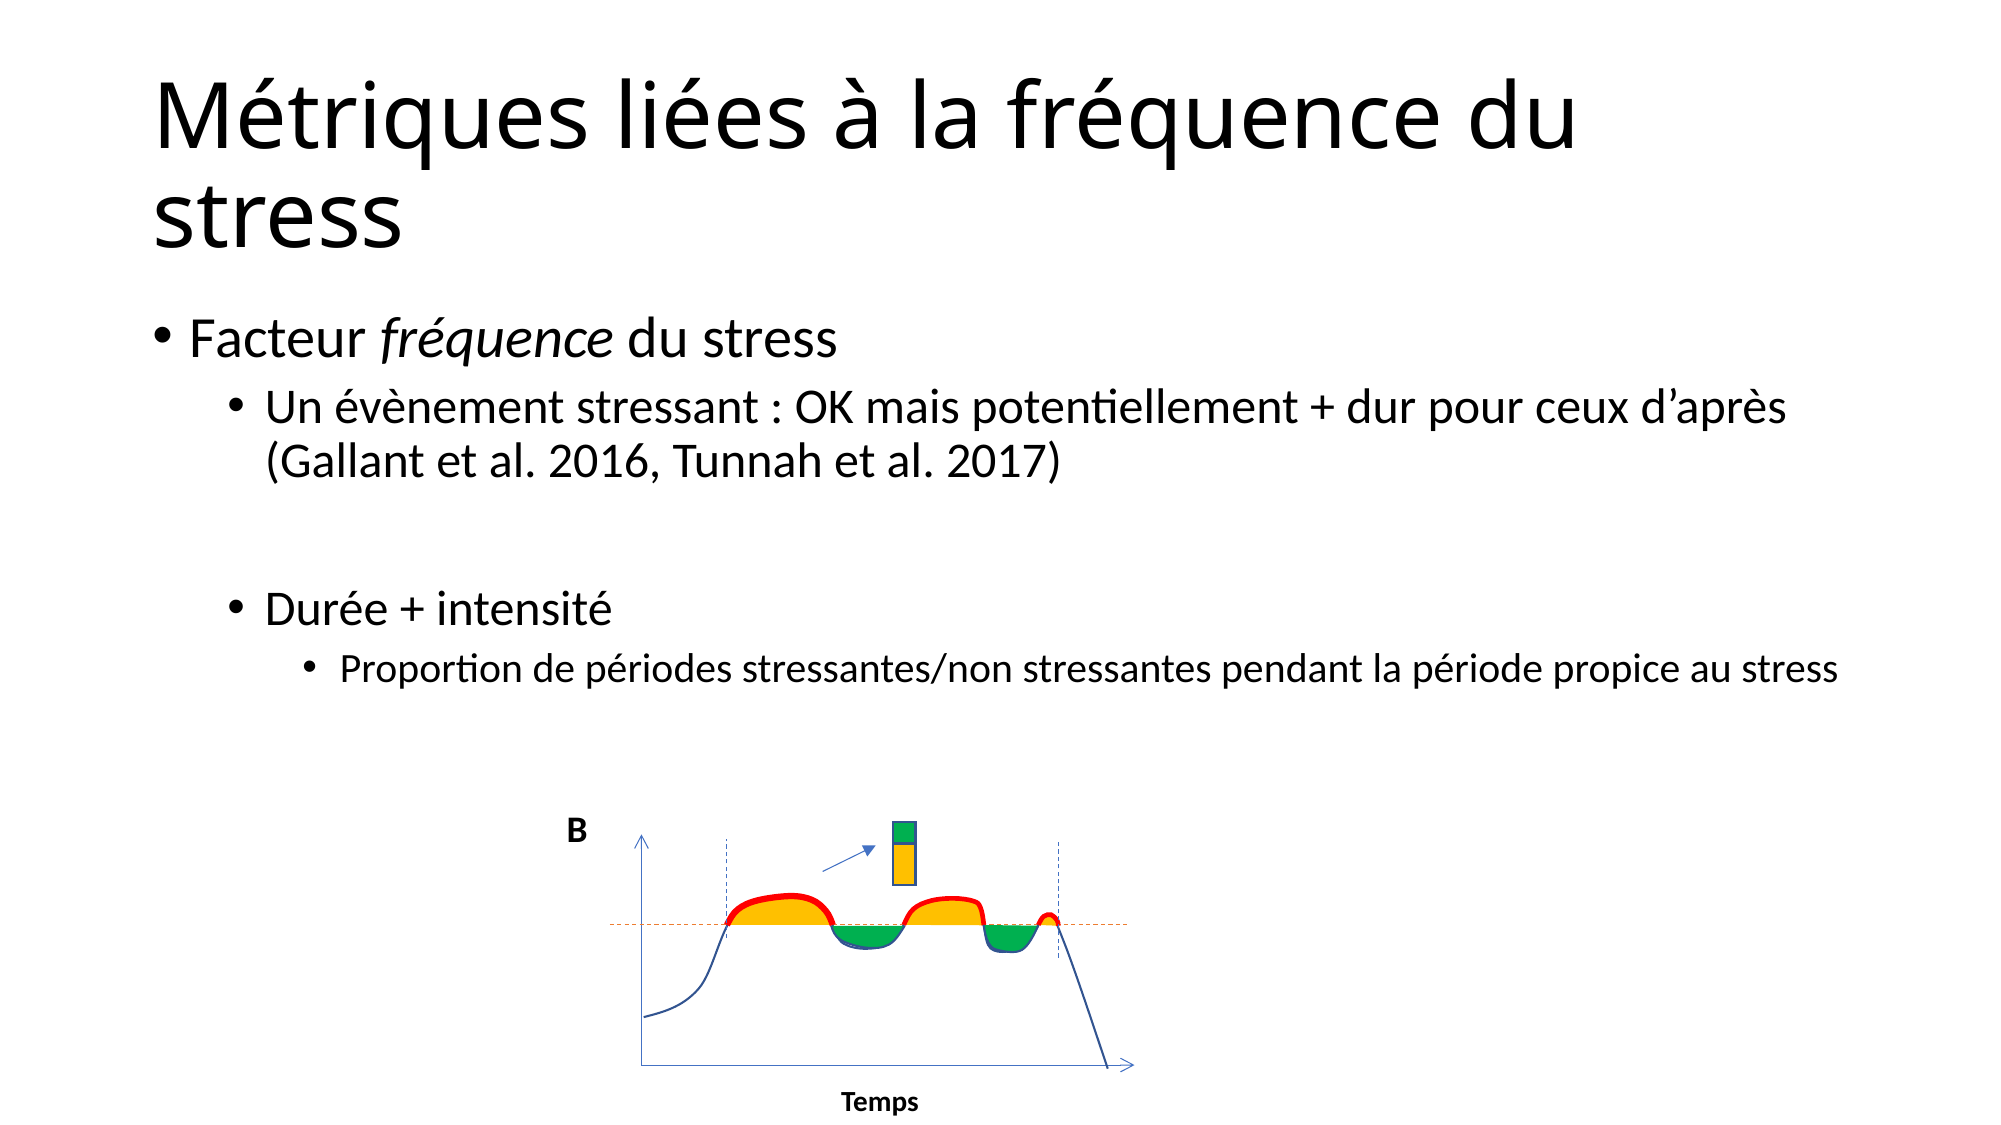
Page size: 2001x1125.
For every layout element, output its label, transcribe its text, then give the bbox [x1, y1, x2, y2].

text_box B [551, 797, 668, 858]
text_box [641, 834, 1135, 1066]
text_box [1083, 1066, 1109, 1070]
title Métriques liées à la fréquence du stress [137, 59, 1863, 278]
text_box Temps [826, 1075, 960, 1125]
text_box [892, 821, 917, 834]
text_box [822, 845, 876, 872]
list Facteur fréquence du stress Un évènement stressant : OK mais potentiellement + dur pour ceux d’après (Gallant et al. 2016, Tunnah et al. 2017) Durée + intensité Proportion de périodes stressantes/non stressantes pendant la période propice au stress [137, 299, 1863, 1014]
